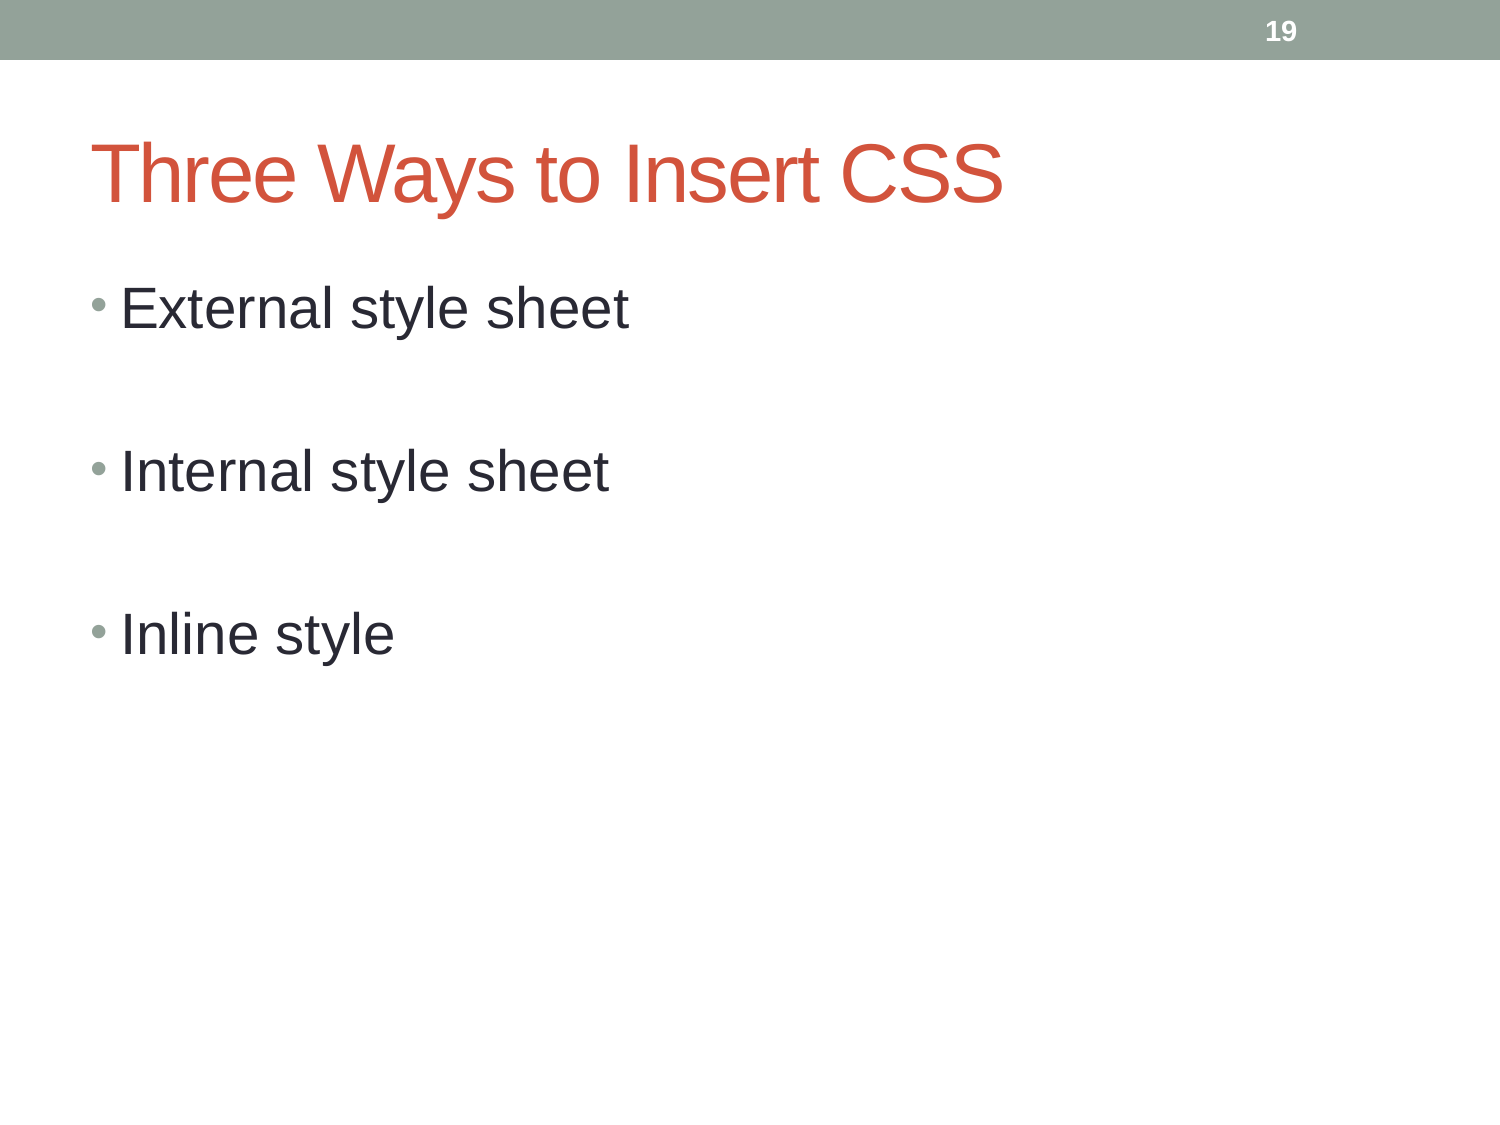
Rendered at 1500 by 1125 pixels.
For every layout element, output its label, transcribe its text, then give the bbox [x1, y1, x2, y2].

list External style sheet Internal style sheet Inline style [75, 262, 1425, 1063]
slide_number 19 [1250, 3, 1425, 57]
title Three Ways to Insert CSS [75, 87, 1425, 250]
